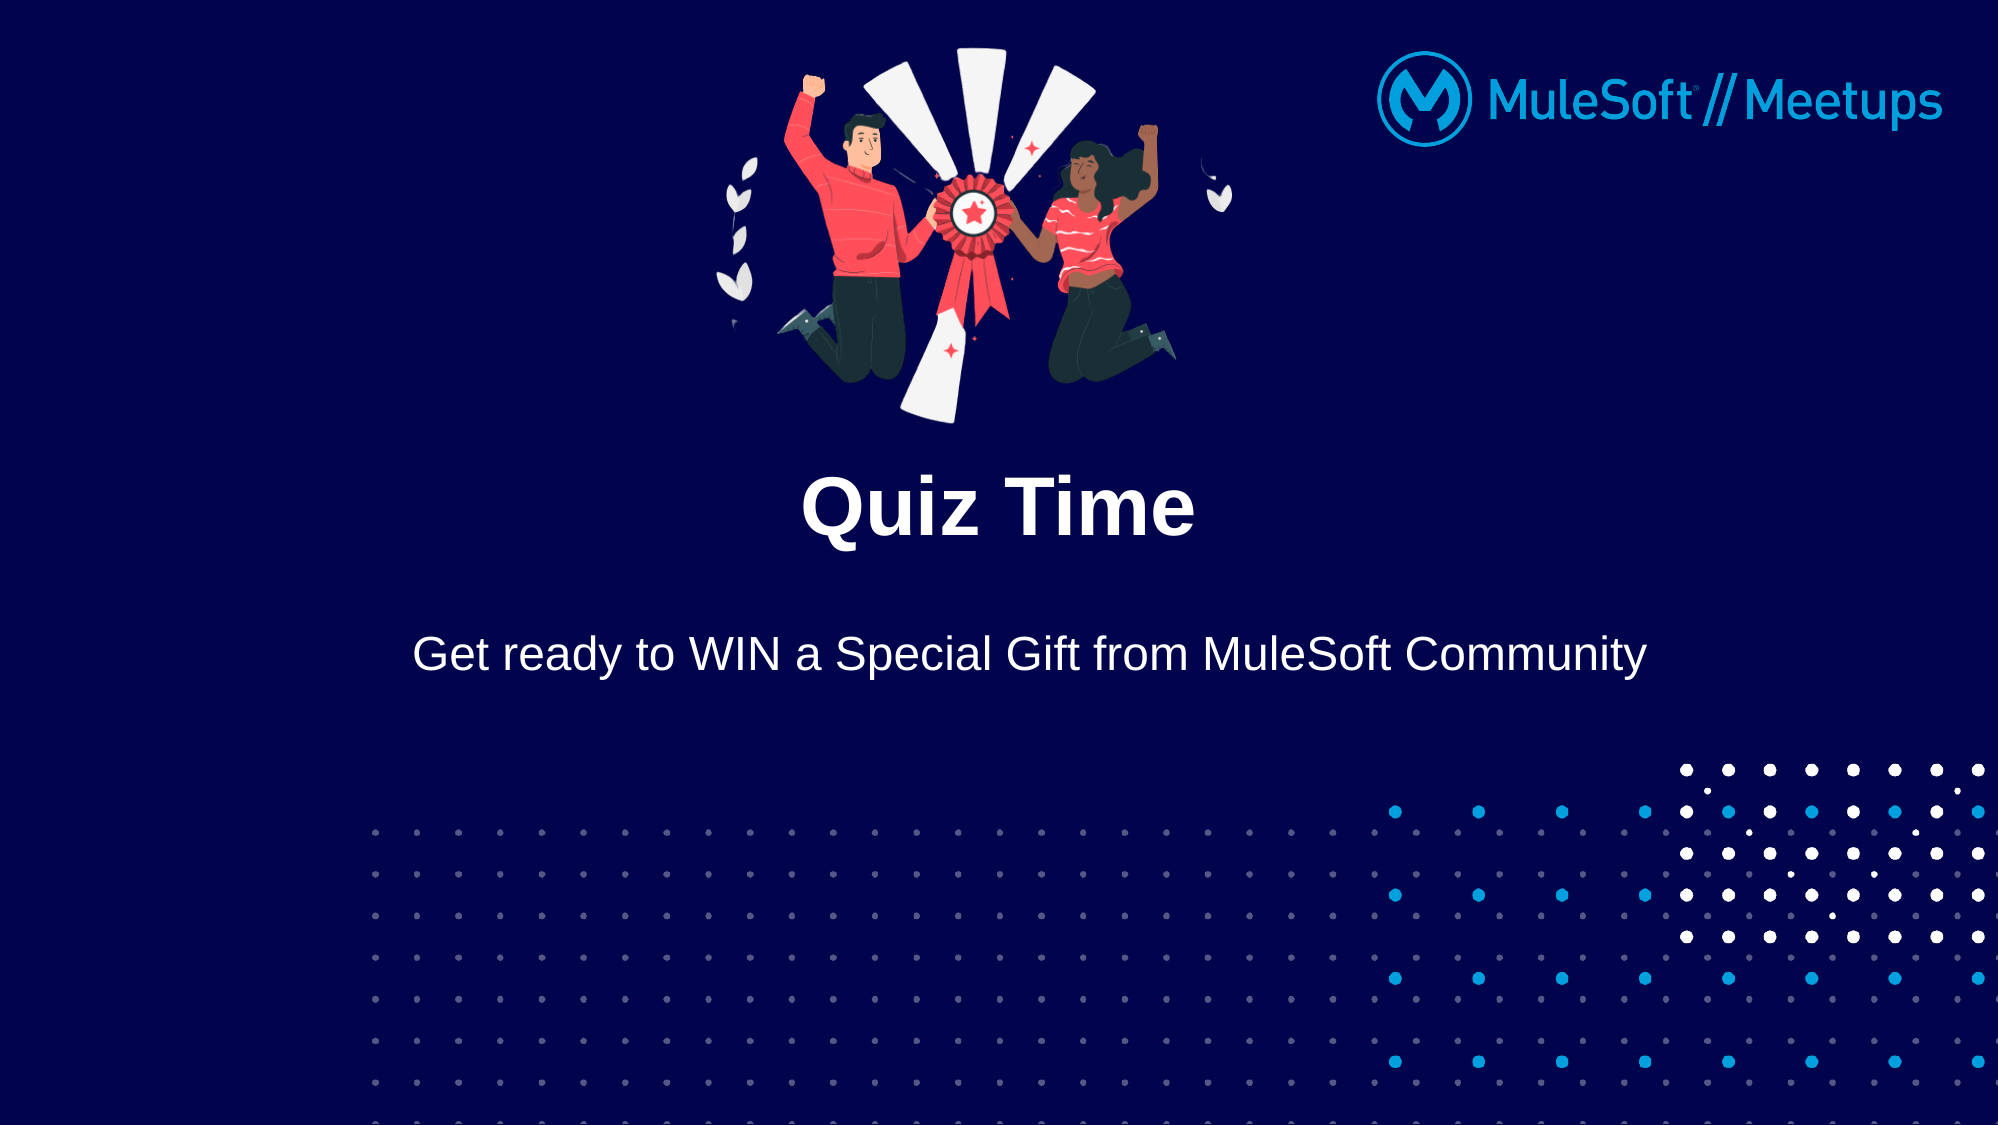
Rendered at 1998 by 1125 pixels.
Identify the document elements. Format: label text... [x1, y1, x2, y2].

title Quiz Time [381, 424, 1617, 581]
picture [0, 0, 1998, 1124]
list Get ready to WIN a Special Gift from MuleSoft Community [171, 622, 1890, 704]
